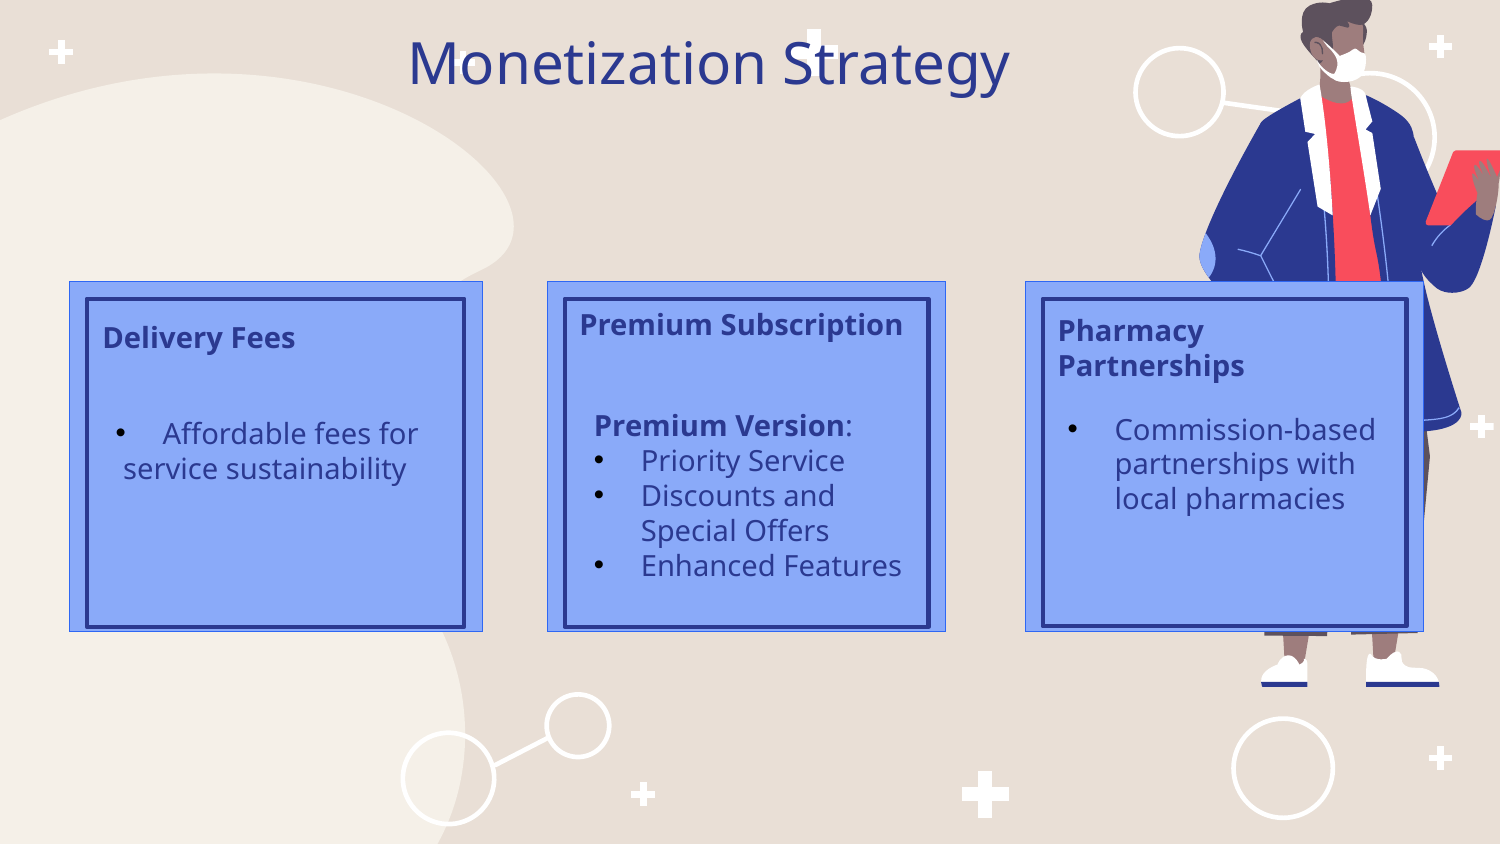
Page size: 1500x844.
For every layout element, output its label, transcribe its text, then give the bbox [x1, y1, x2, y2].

text_box Premium Subscription [564, 298, 922, 349]
text_box Premium Version: Priority Service Discounts and Special Offers Enhanced Features [579, 399, 922, 590]
text_box [547, 281, 946, 632]
text_box Delivery Fees [87, 312, 449, 398]
text_box Commission-based partnerships with local pharmacies [1053, 403, 1193, 523]
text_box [1198, 0, 1500, 688]
text_box [69, 281, 483, 632]
text_box Affordable fees for service sustainability [100, 407, 434, 493]
text_box [1041, 297, 1193, 628]
text_box [563, 297, 931, 629]
text_box Monetization Strategy [392, 18, 1149, 104]
text_box [85, 297, 466, 629]
text_box Pharmacy Partnerships [1042, 304, 1193, 390]
text_box [1025, 281, 1193, 632]
